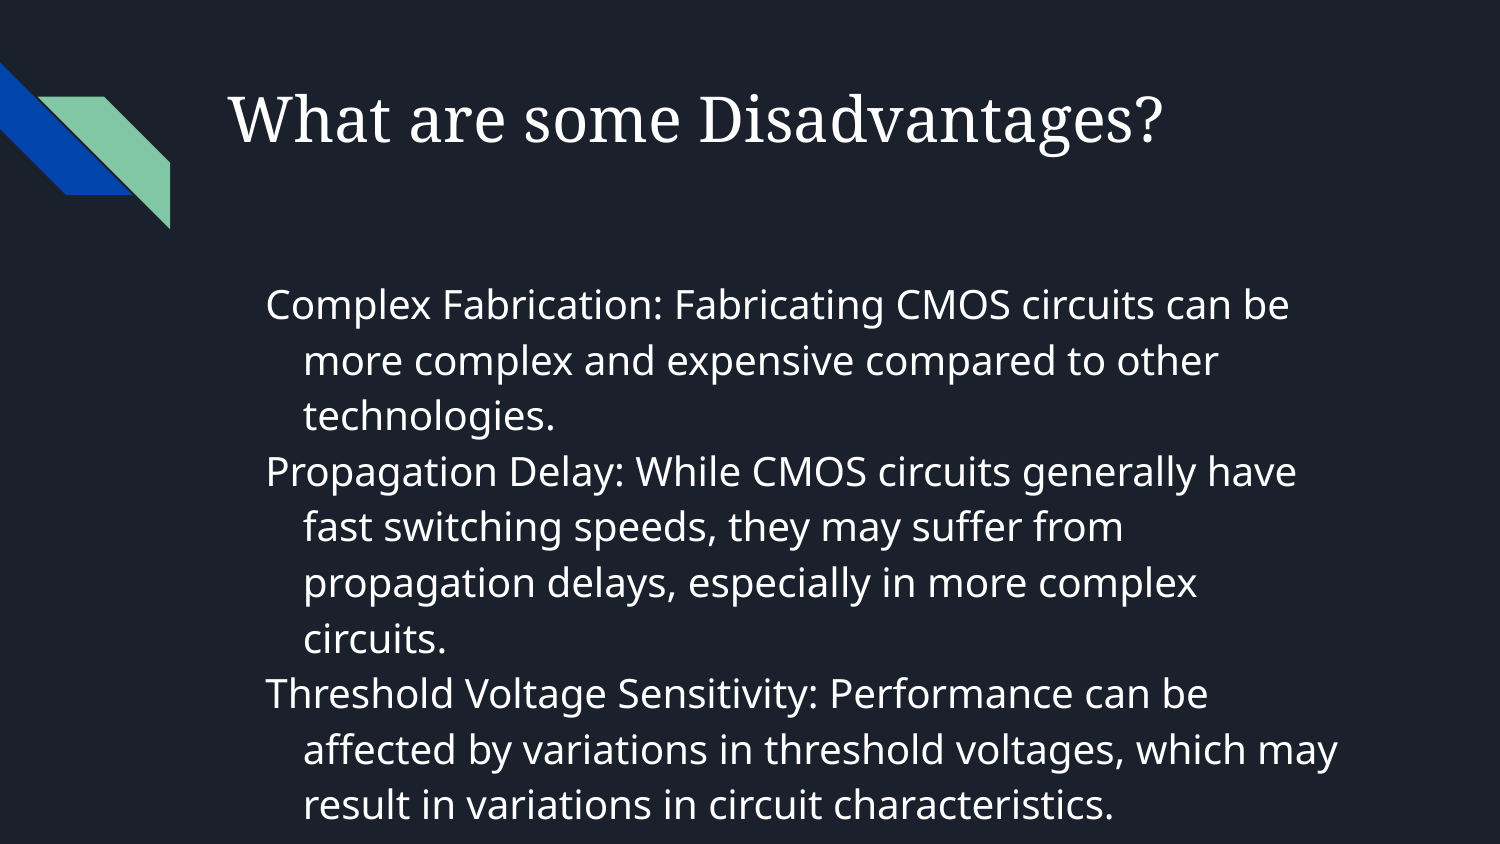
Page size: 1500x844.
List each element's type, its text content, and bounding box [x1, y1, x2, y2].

list Complex Fabrication: Fabricating CMOS circuits can be more complex and expensive compared to other technologies. Propagation Delay: While CMOS circuits generally have fast switching speeds, they may suffer from propagation delays, especially in more complex circuits. Threshold Voltage Sensitivity: Performance can be affected by variations in threshold voltages, which may result in variations in circuit characteristics. [212, 257, 1368, 735]
title What are some Disadvantages? [212, 64, 1368, 215]
